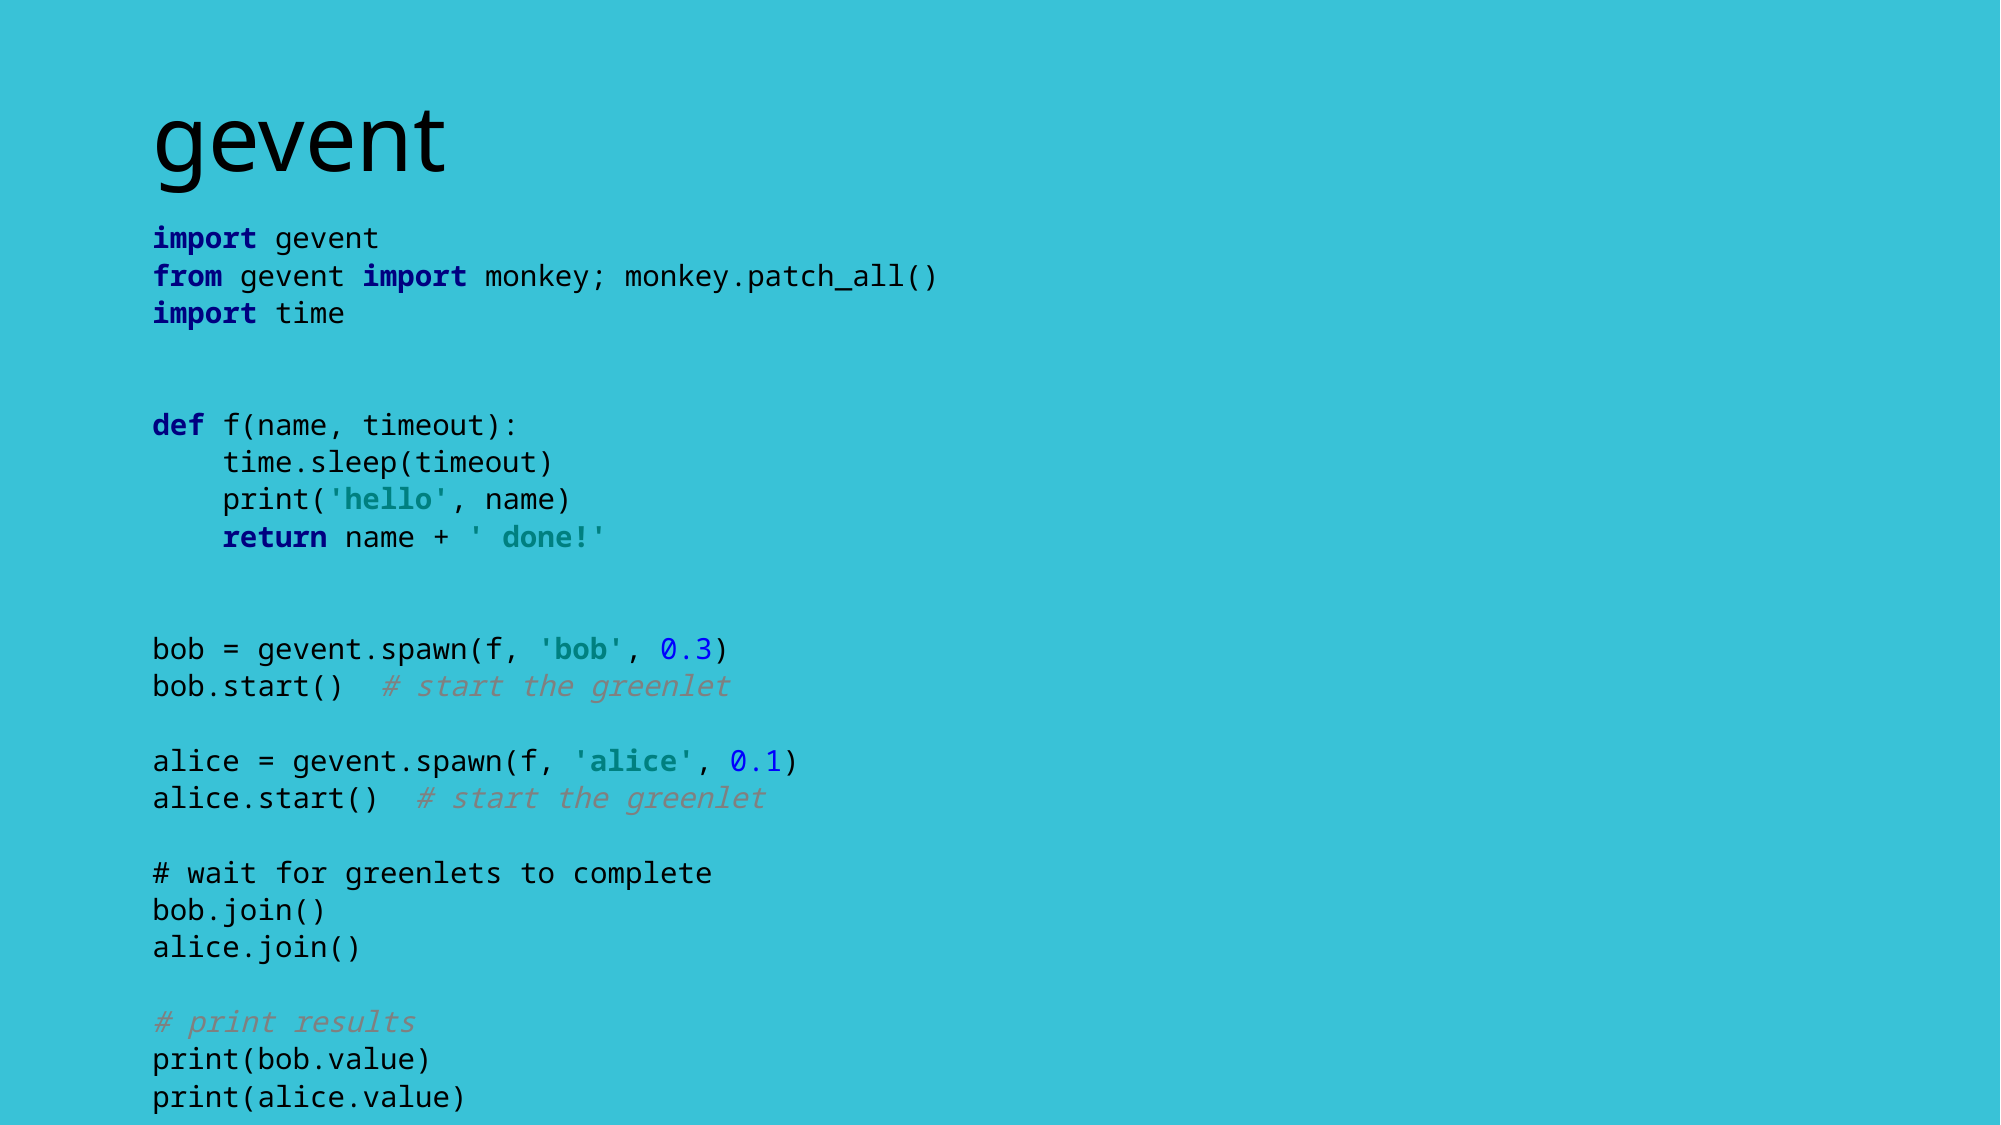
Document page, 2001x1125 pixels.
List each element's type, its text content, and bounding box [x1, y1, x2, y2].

list import gevent from gevent import monkey; monkey.patch_all() import time def f(name, timeout): time.sleep(timeout) print('hello', name) return name + ' done!' bob = gevent.spawn(f, 'bob', 0.3) bob.start() # start the greenlet alice = gevent.spawn(f, 'alice', 0.1) alice.start() # start the greenlet # wait for greenlets to complete bob.join() alice.join() # print results print(bob.value) print(alice.value) [137, 209, 1863, 1125]
title gevent [137, 59, 1863, 209]
